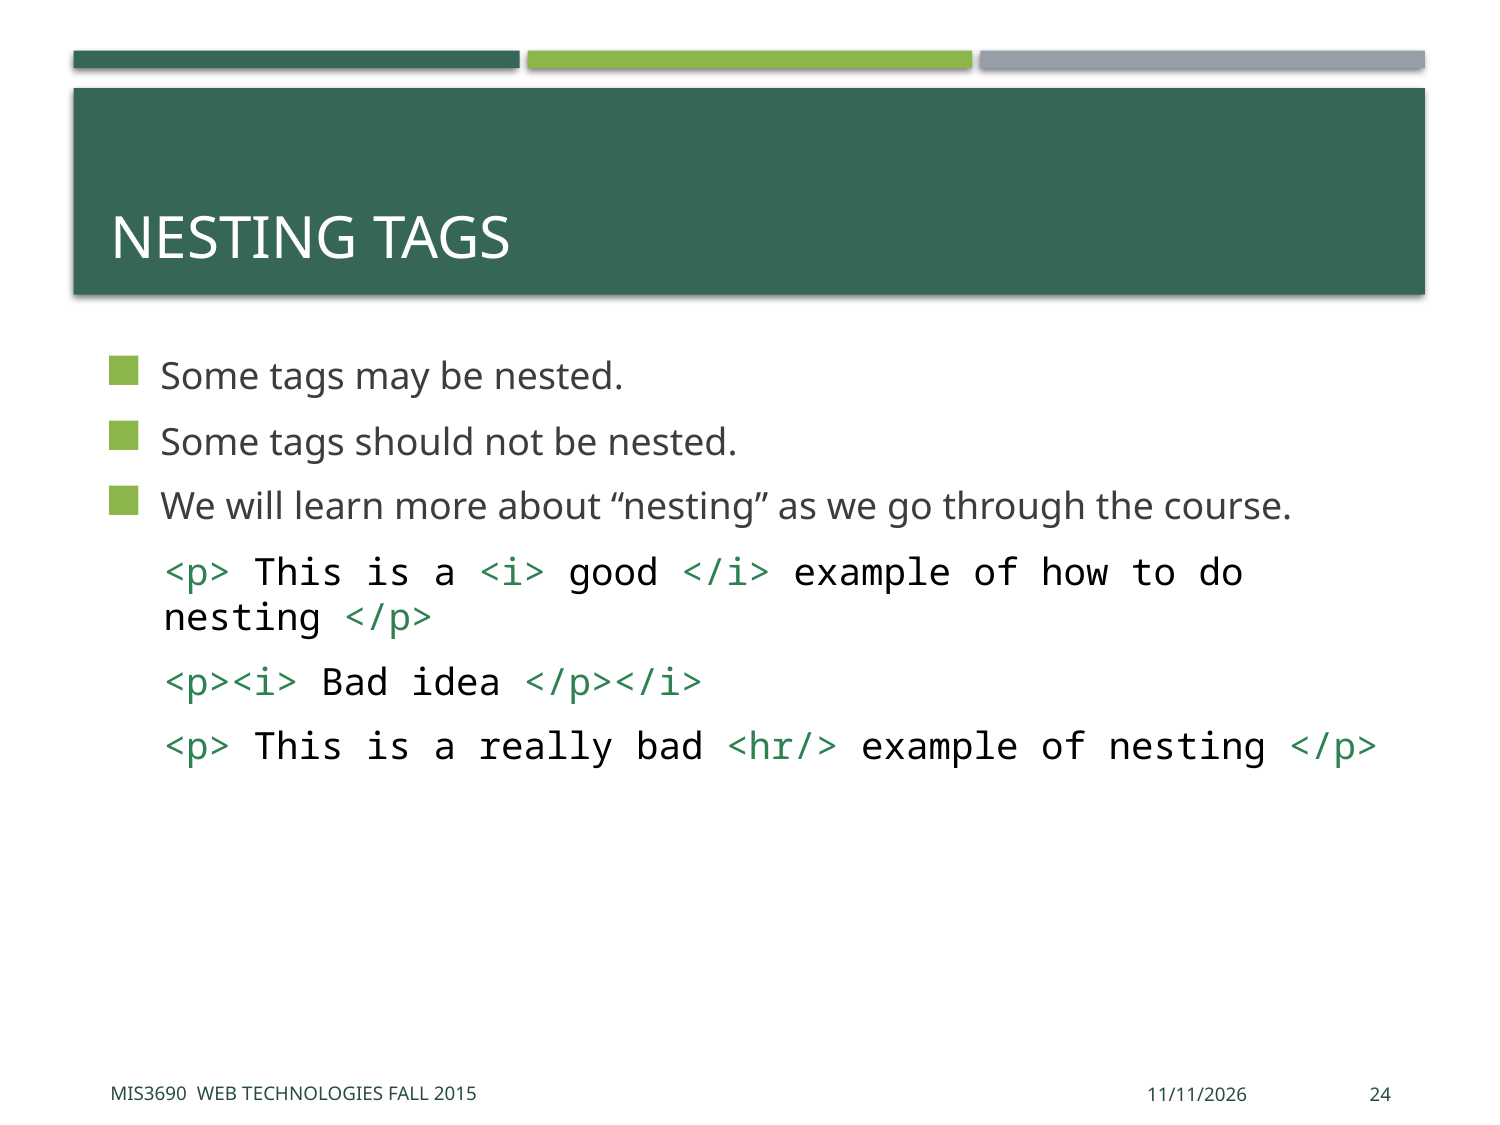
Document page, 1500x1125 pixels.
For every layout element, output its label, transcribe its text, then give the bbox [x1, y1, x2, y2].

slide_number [911, 1065, 1262, 1125]
slide_number 24 [1279, 1065, 1406, 1125]
list Some tags may be nested. Some tags should not be nested. We will learn more about “nesting” as we go through the course. <p> This is a <i> good </i> example of how to do nesting </p> <p><i> Bad idea </p></i> <p> This is a really bad <hr/> example of nesting </p> [95, 344, 1406, 1038]
footer MIS3690 Web Technologies Fall 2015 [95, 1064, 895, 1125]
title Nesting Tags [95, 99, 1406, 278]
